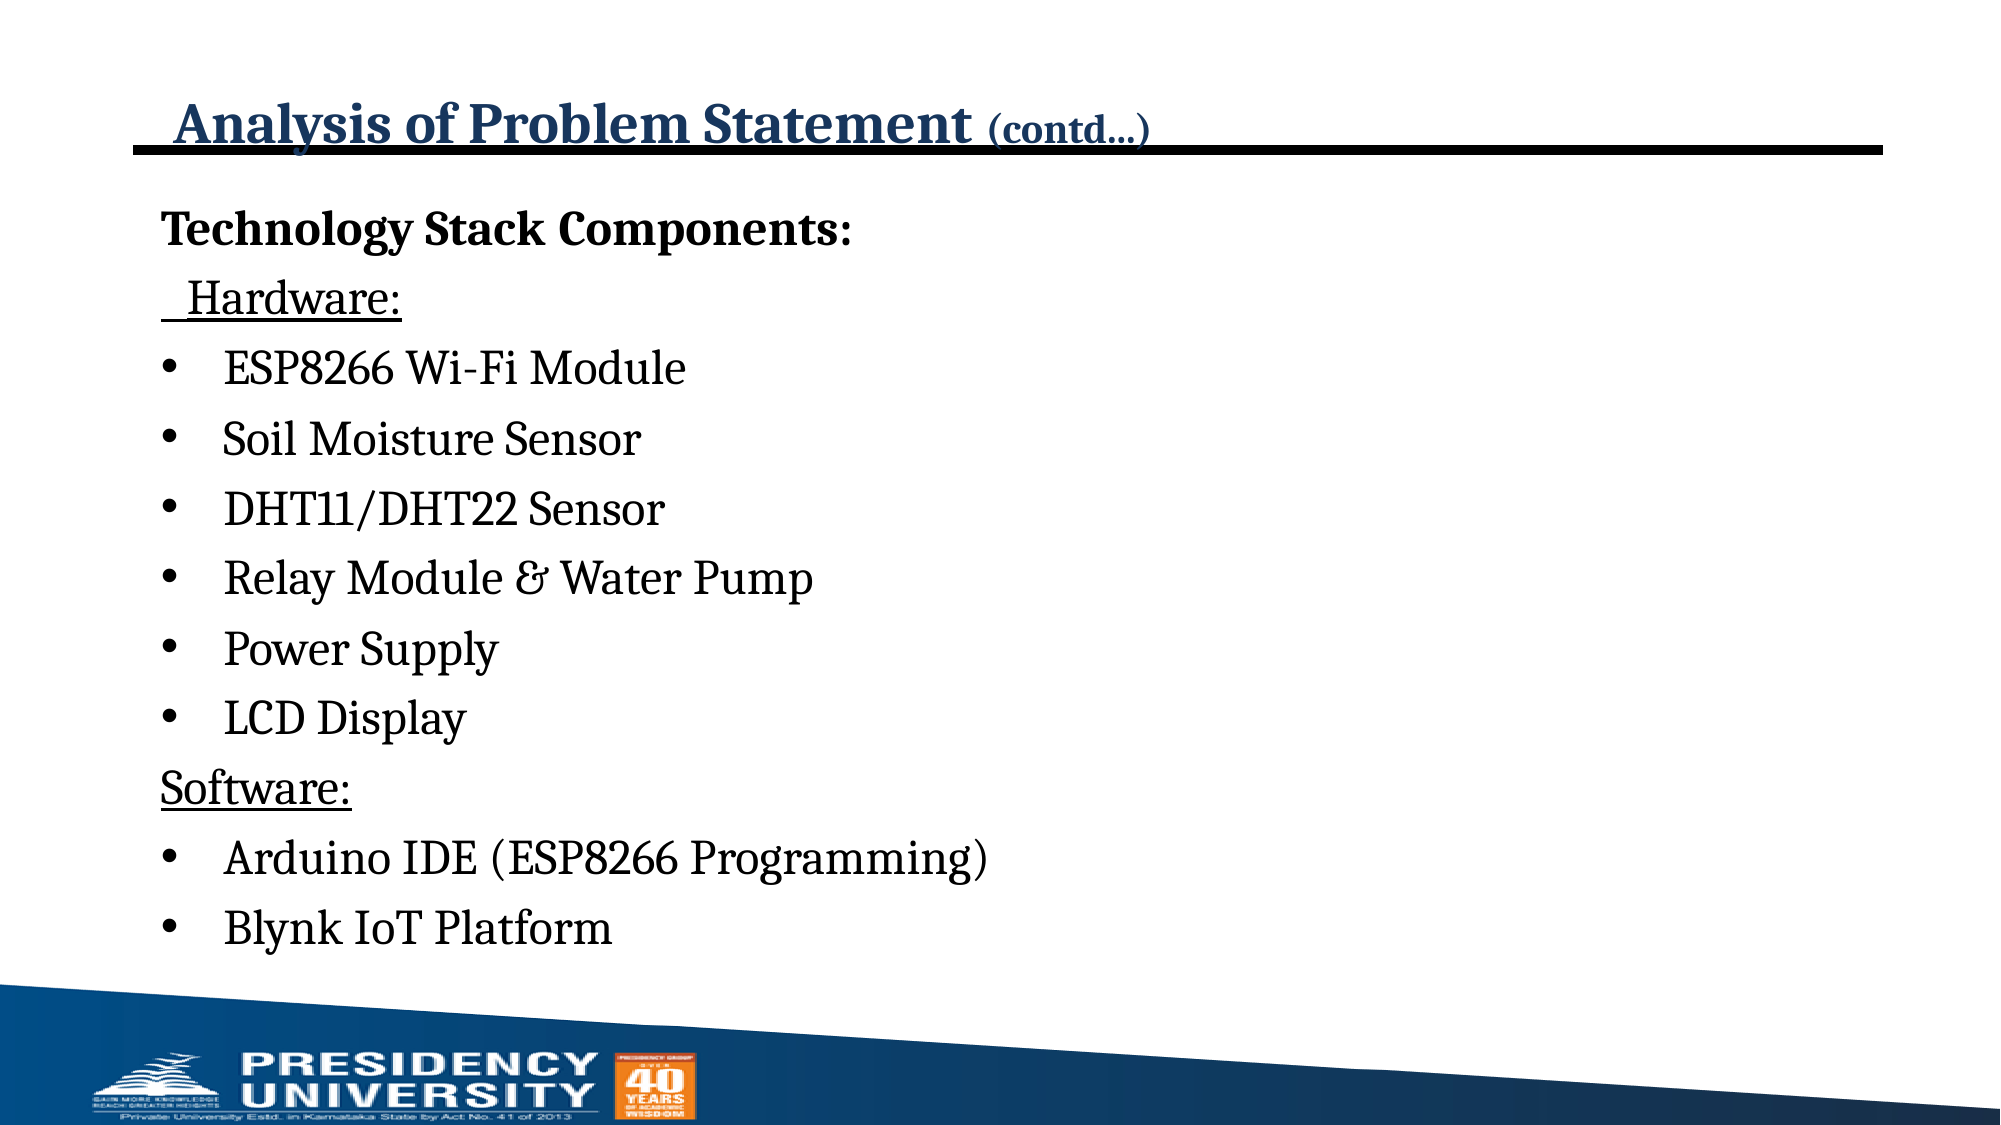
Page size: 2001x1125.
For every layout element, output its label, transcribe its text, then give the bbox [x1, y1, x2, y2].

list Technology Stack Components: Hardware: ESP8266 Wi-Fi Module Soil Moisture Sensor DHT11/DHT22 Sensor Relay Module & Water Pump Power Supply LCD Display Software: Arduino IDE (ESP8266 Programming) Blynk IoT Platform [133, 187, 1884, 1000]
title Analysis of Problem Statement (contd...) [133, 45, 1884, 125]
picture [0, 982, 2000, 1125]
